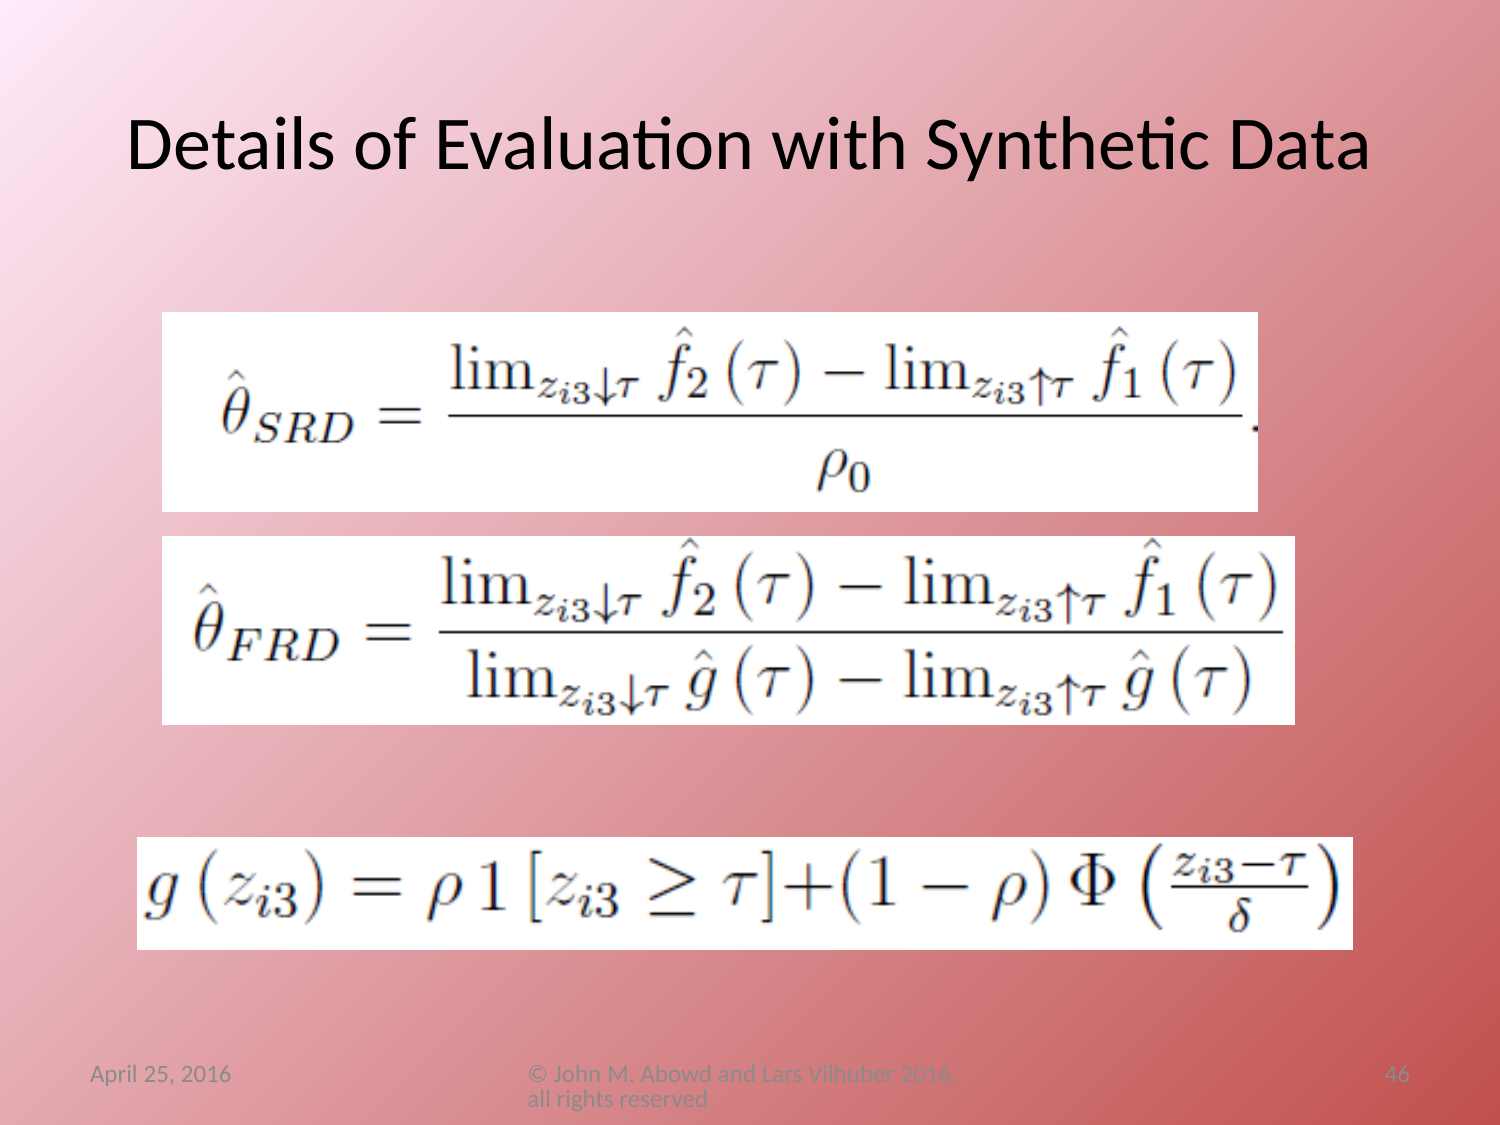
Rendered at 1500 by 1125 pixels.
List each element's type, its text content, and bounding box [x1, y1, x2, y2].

title Details of Evaluation with Synthetic Data [75, 45, 1425, 233]
footer © John M. Abowd and Lars Vilhuber 2016, all rights reserved [512, 1042, 988, 1103]
slide_number 46 [1074, 1042, 1425, 1103]
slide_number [75, 1042, 425, 1103]
picture [162, 536, 1295, 726]
picture [137, 837, 1354, 951]
picture [162, 312, 1258, 512]
